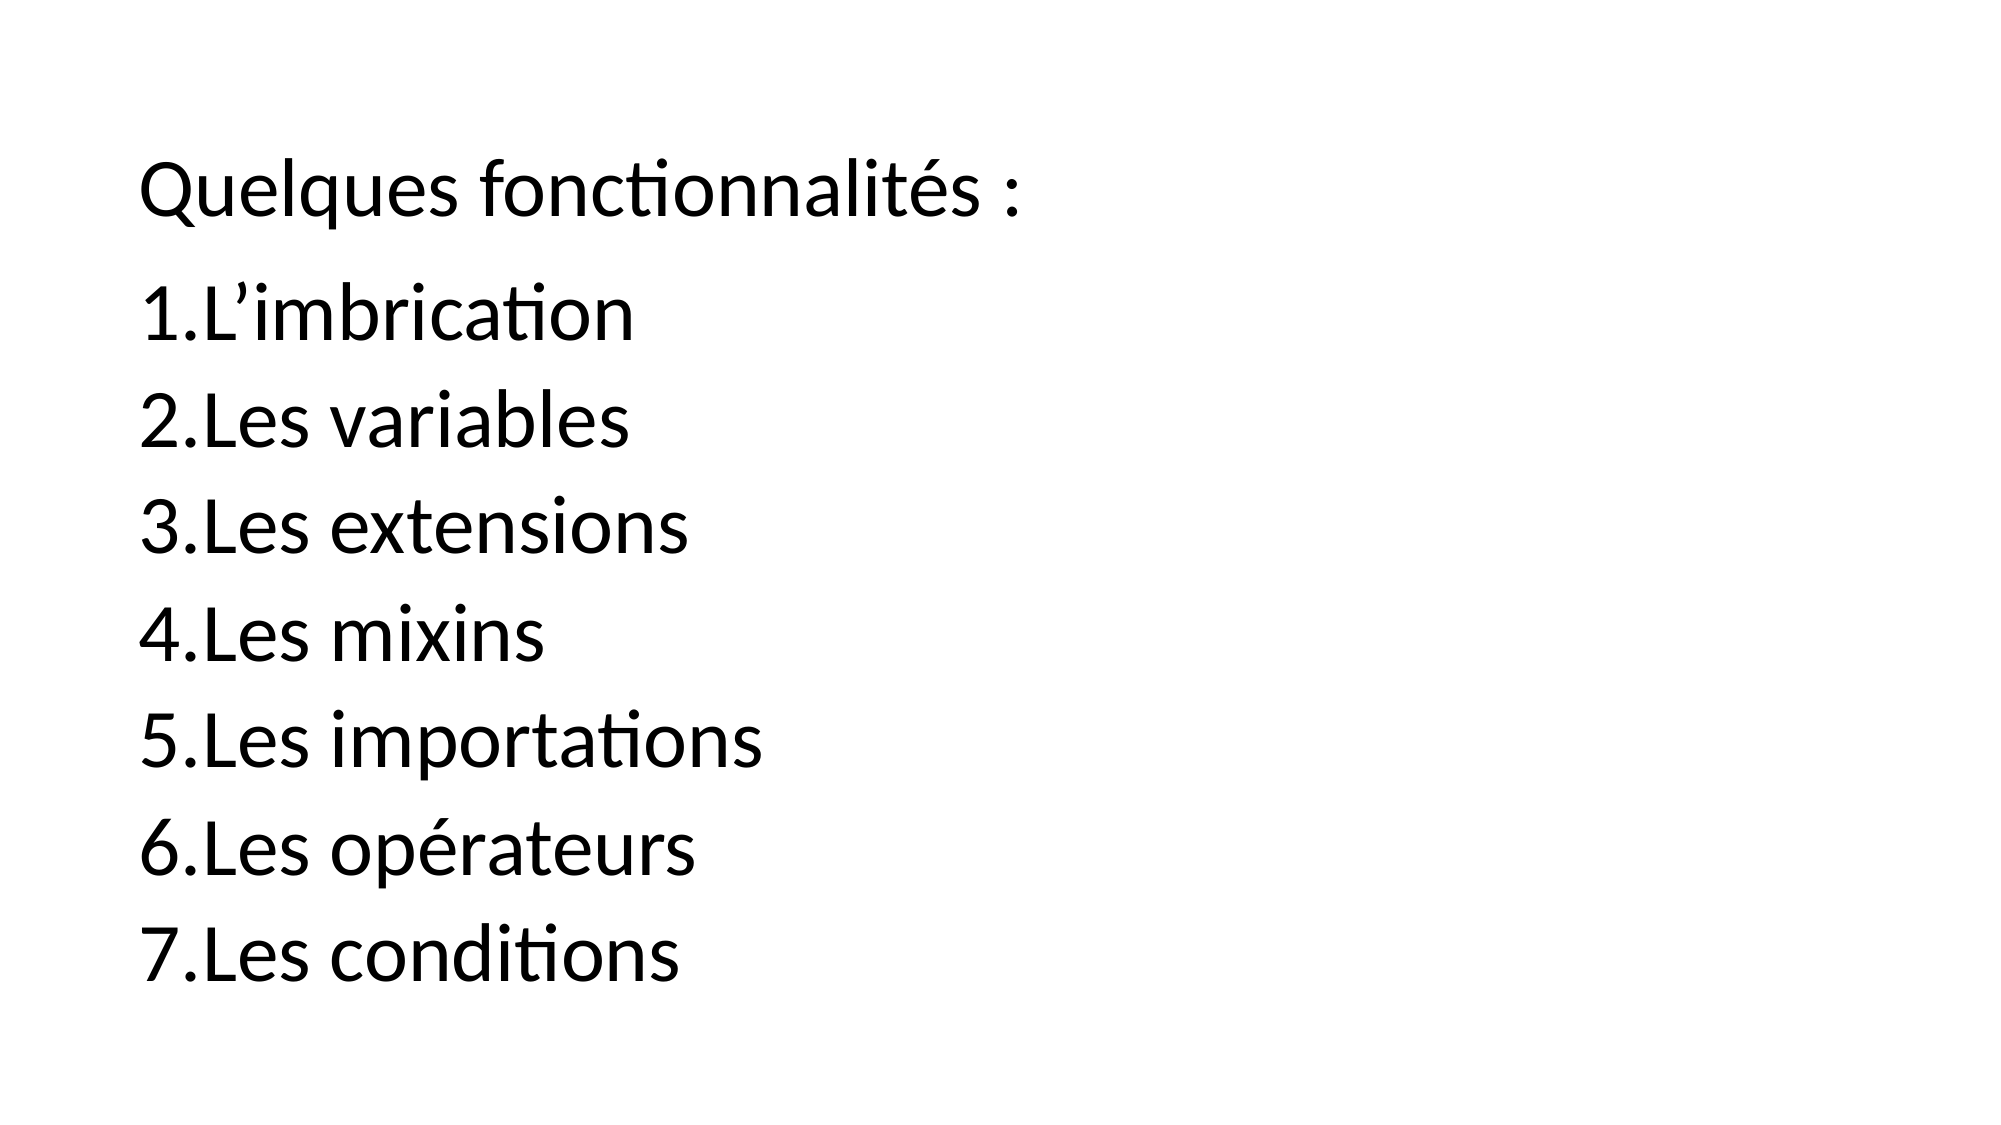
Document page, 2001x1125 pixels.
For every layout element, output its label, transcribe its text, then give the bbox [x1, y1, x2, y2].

text_box Quelques fonctionnalités : L’imbrication Les variables Les extensions Les mixins Les importations Les opérateurs Les conditions [124, 118, 1901, 1068]
